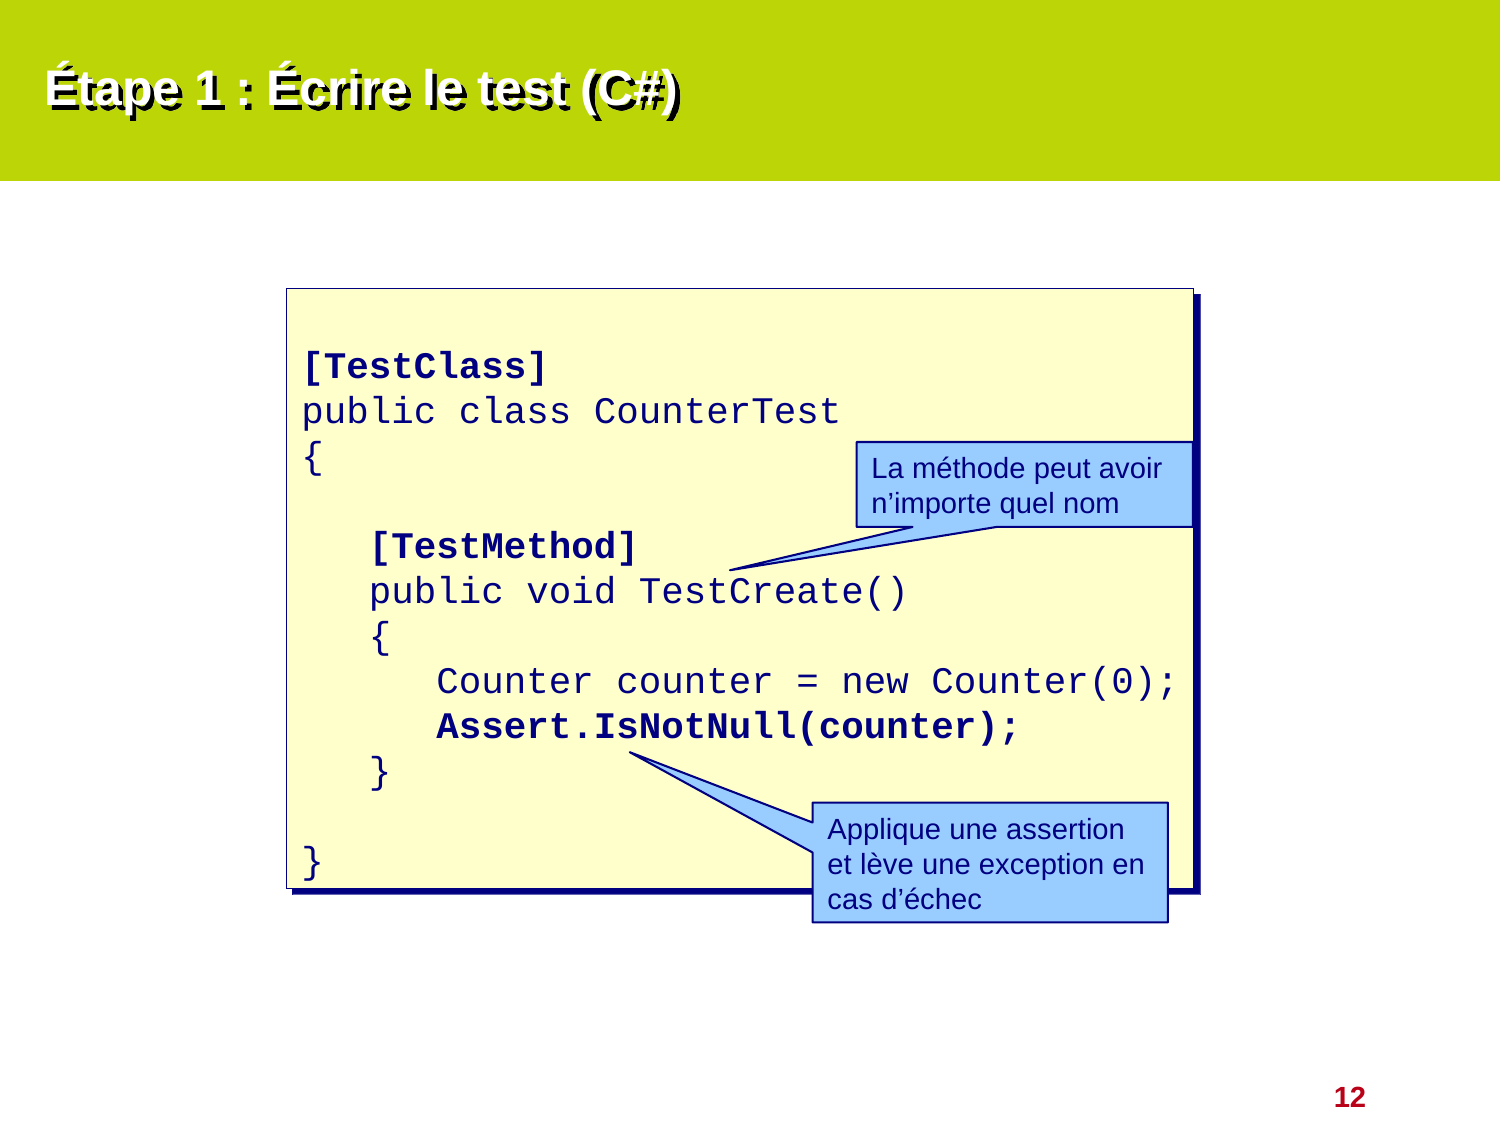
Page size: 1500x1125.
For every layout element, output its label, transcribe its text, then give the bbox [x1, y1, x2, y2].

text_box La méthode peut avoir n’importe quel nom [729, 442, 1193, 571]
text_box Applique une assertion et lève une exception en cas d’échec [629, 752, 1168, 923]
text_box [TestClass] public class CounterTest { [TestMethod] public void TestCreate() { Counter counter = new Counter(0); Assert.IsNotNull(counter); } } [286, 288, 1194, 889]
title Étape 1 : Écrire le test (C#) [29, 26, 1308, 146]
